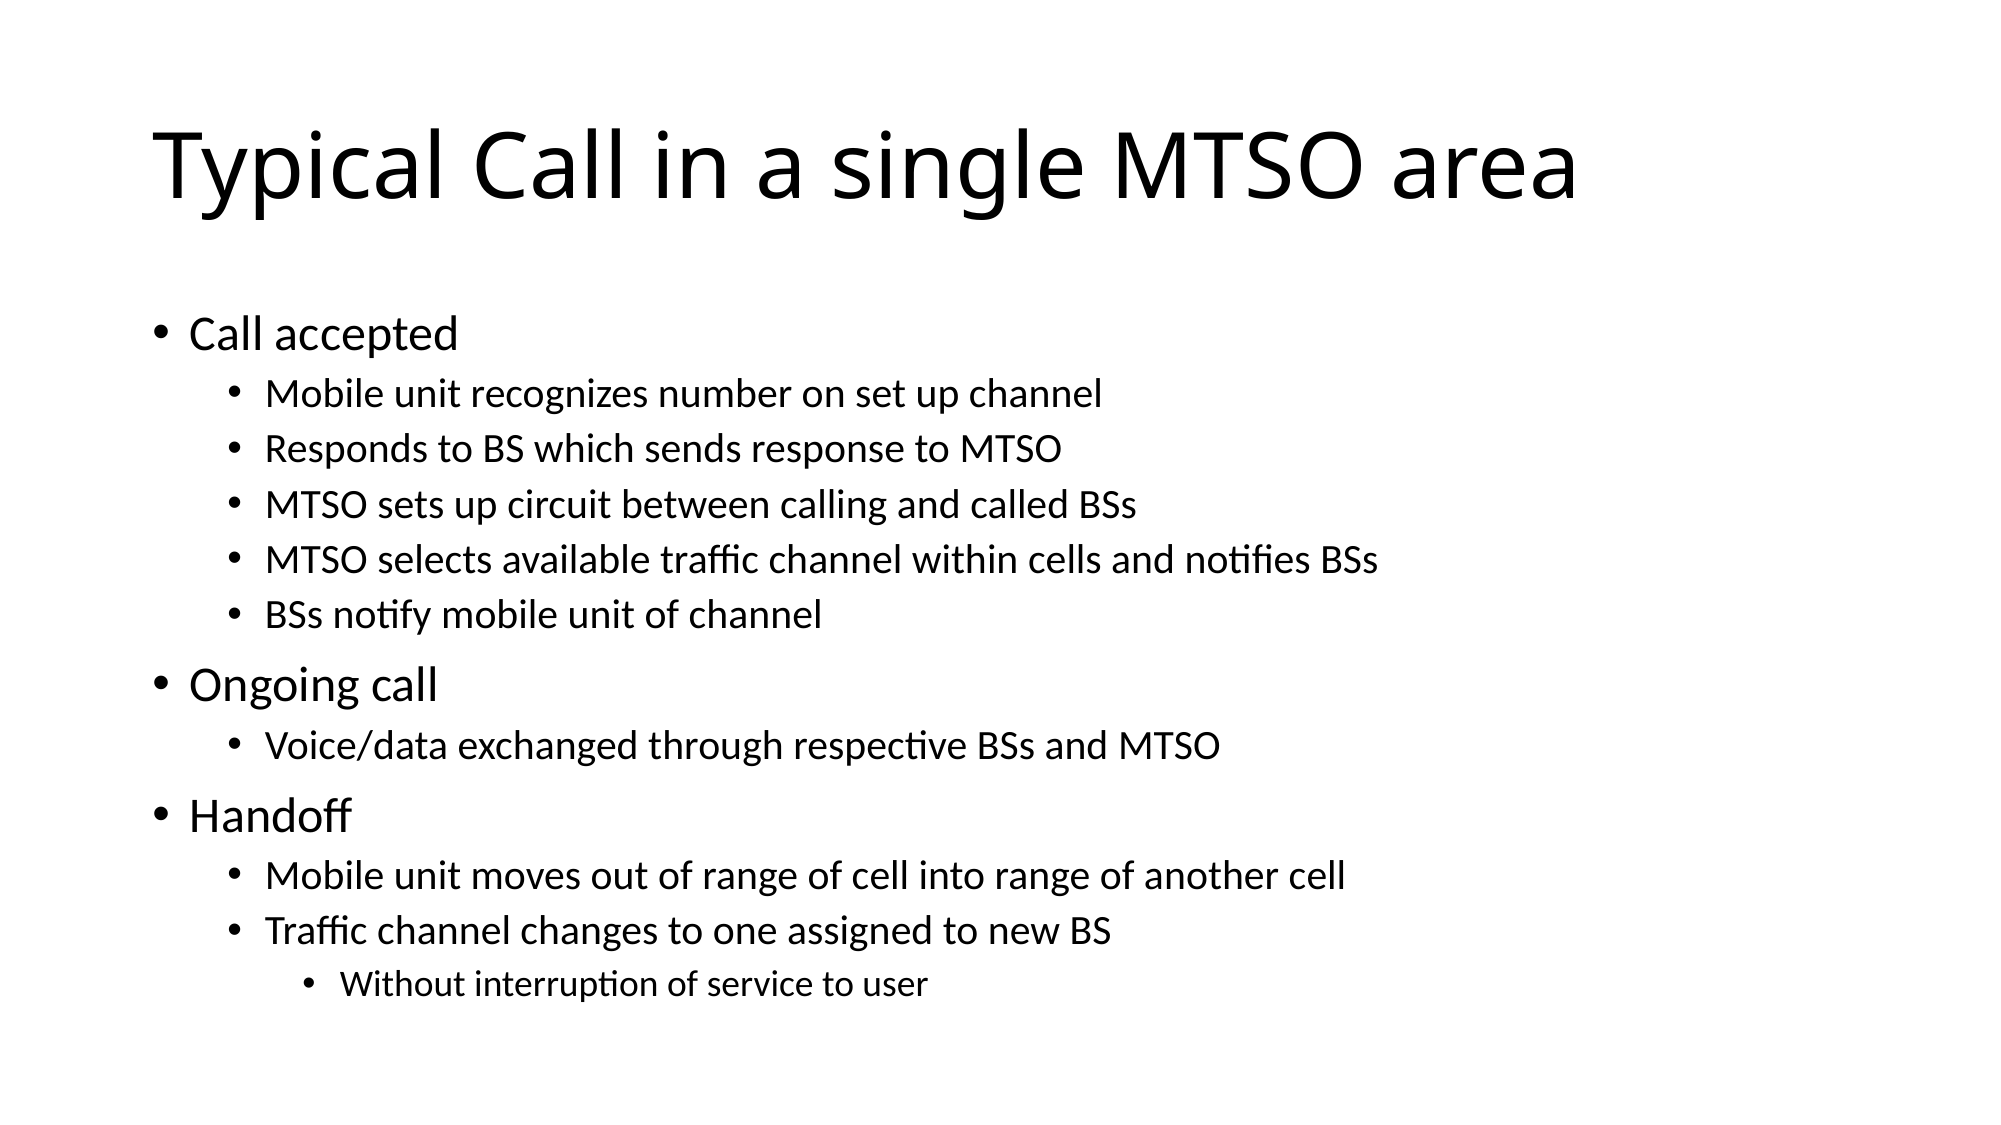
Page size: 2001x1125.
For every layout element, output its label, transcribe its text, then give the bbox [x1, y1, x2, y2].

title Typical Call in a single MTSO area [137, 59, 1863, 278]
list Call accepted Mobile unit recognizes number on set up channel Responds to BS which sends response to MTSO MTSO sets up circuit between calling and called BSs MTSO selects available traffic channel within cells and notifies BSs BSs notify mobile unit of channel Ongoing call Voice/data exchanged through respective BSs and MTSO Handoff Mobile unit moves out of range of cell into range of another cell Traffic channel changes to one assigned to new BS Without interruption of service to user [137, 299, 1863, 1014]
